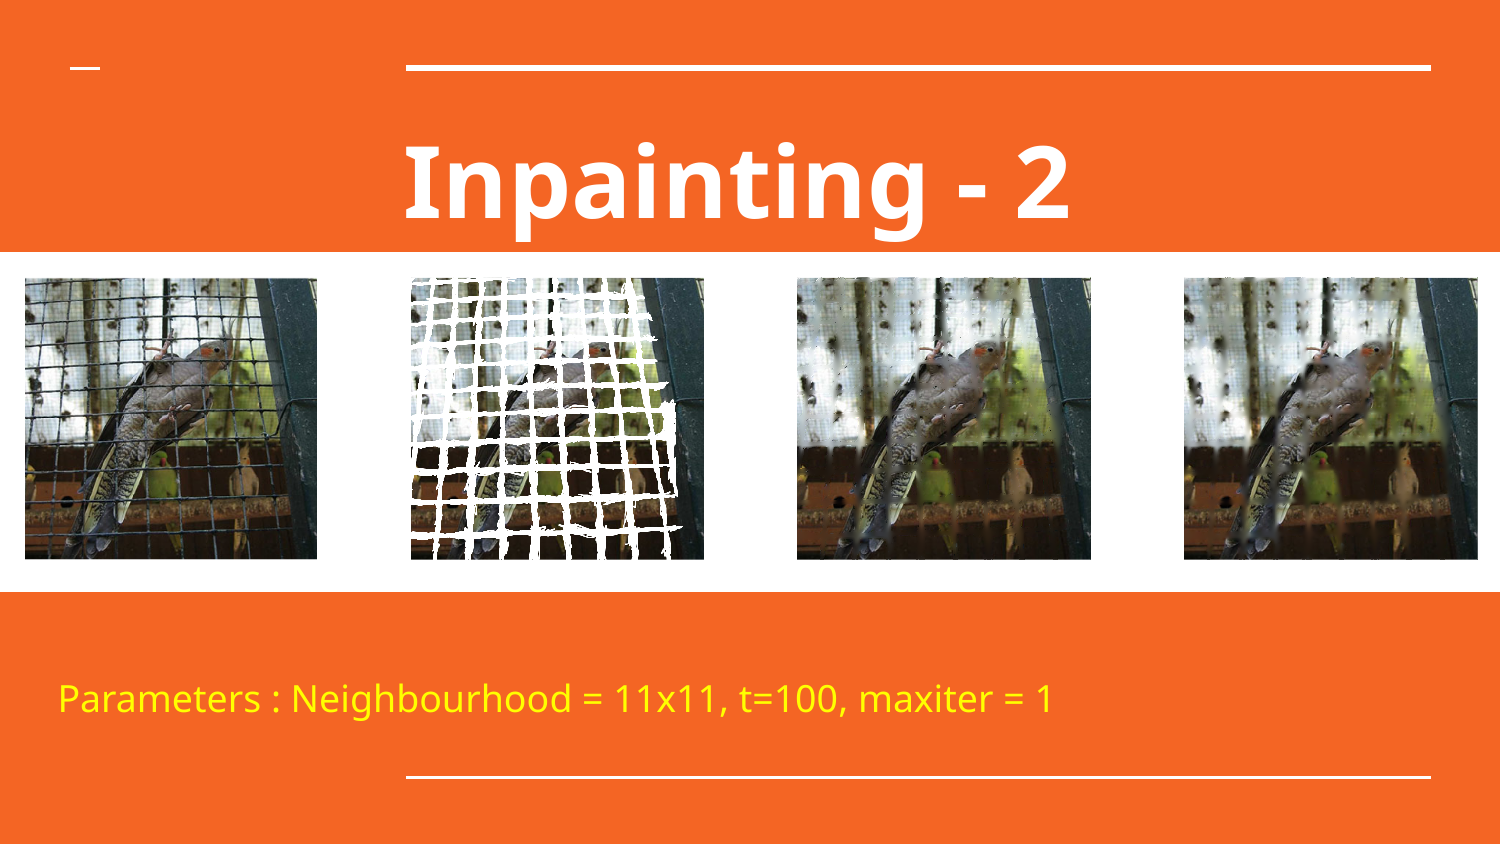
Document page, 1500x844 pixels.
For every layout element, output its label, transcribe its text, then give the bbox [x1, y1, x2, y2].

title Inpainting - 2 [389, 103, 1428, 250]
picture [0, 252, 1500, 592]
subtitle Parameters : Neighbourhood = 11x11, t=100, maxiter = 1 [42, 615, 1431, 735]
